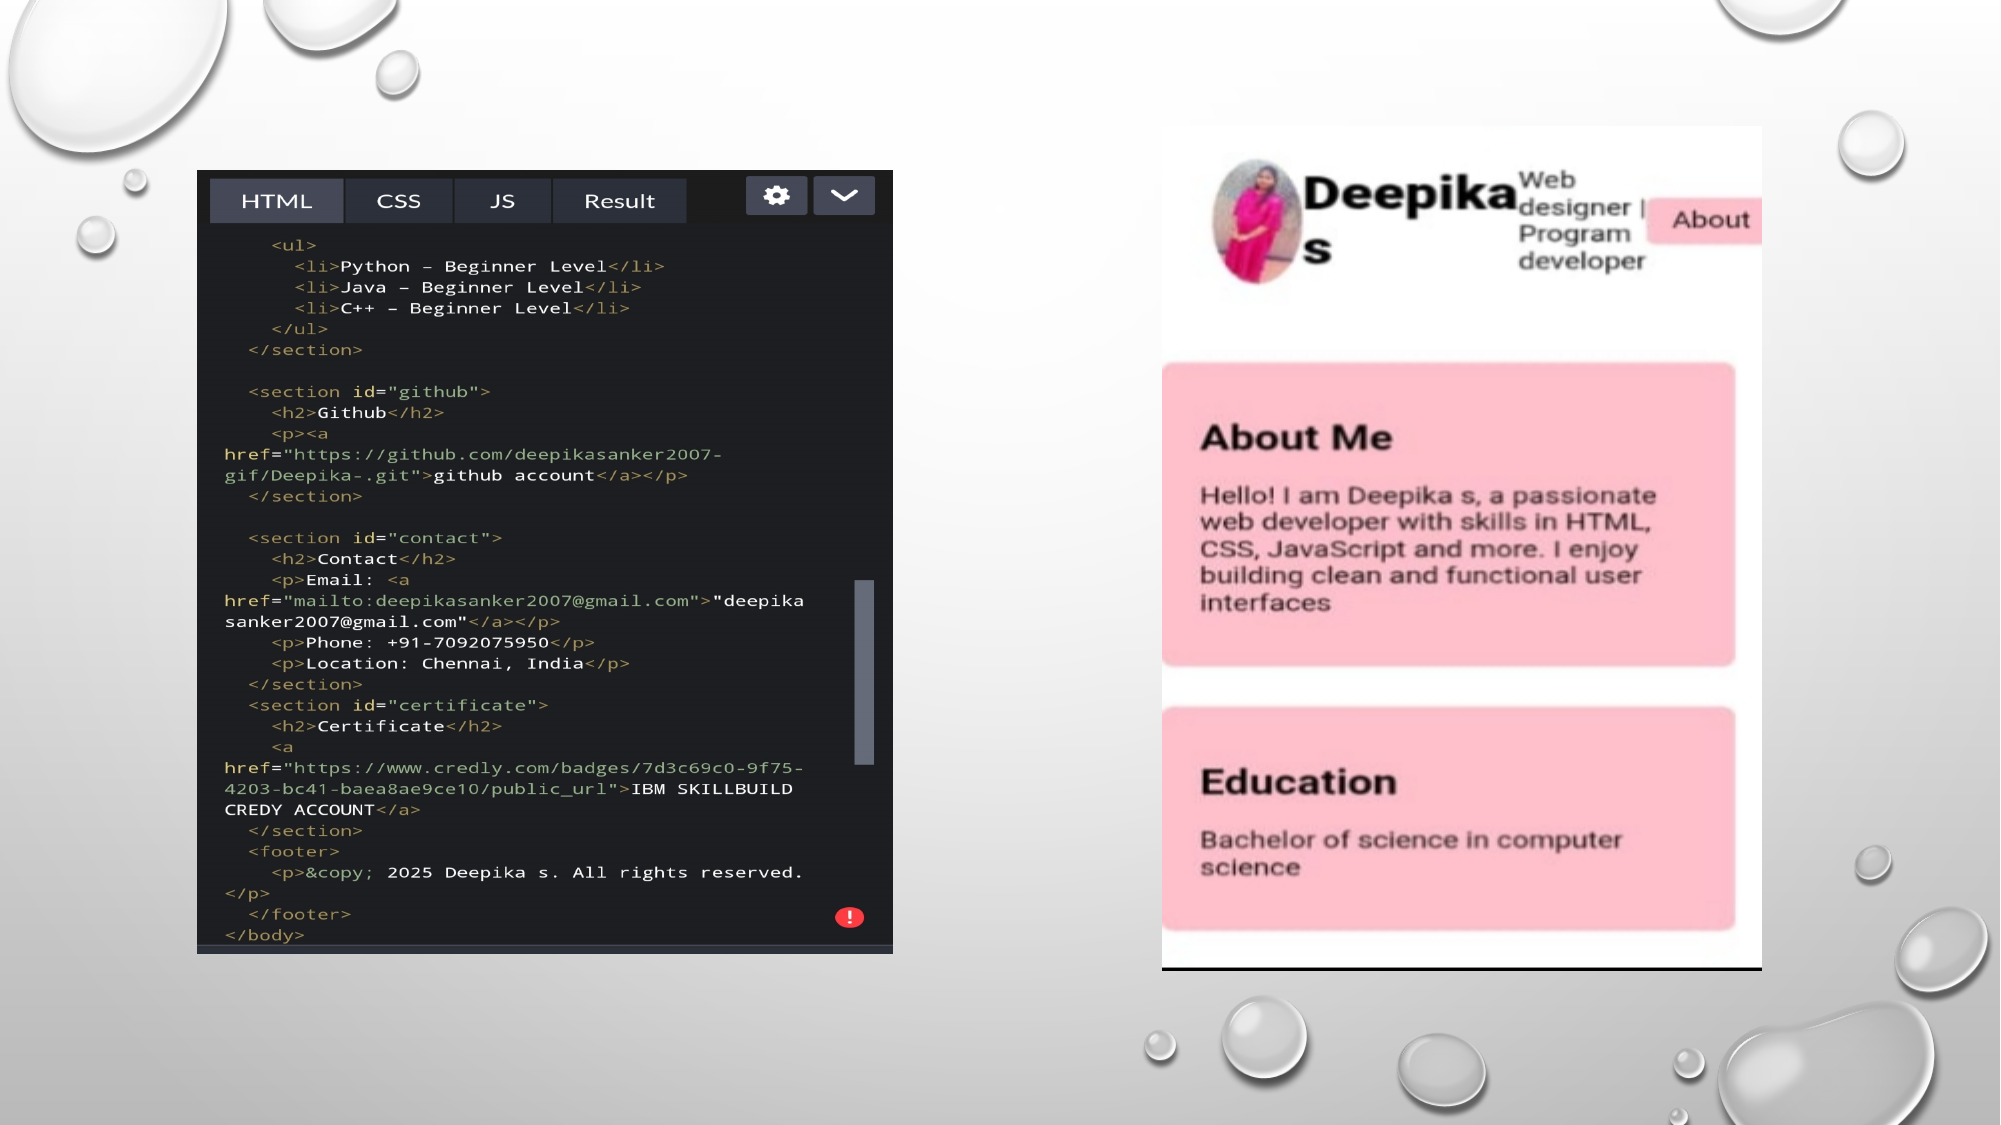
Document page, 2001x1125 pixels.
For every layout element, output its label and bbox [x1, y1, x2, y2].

list [196, 170, 893, 955]
picture [0, 0, 2000, 1125]
